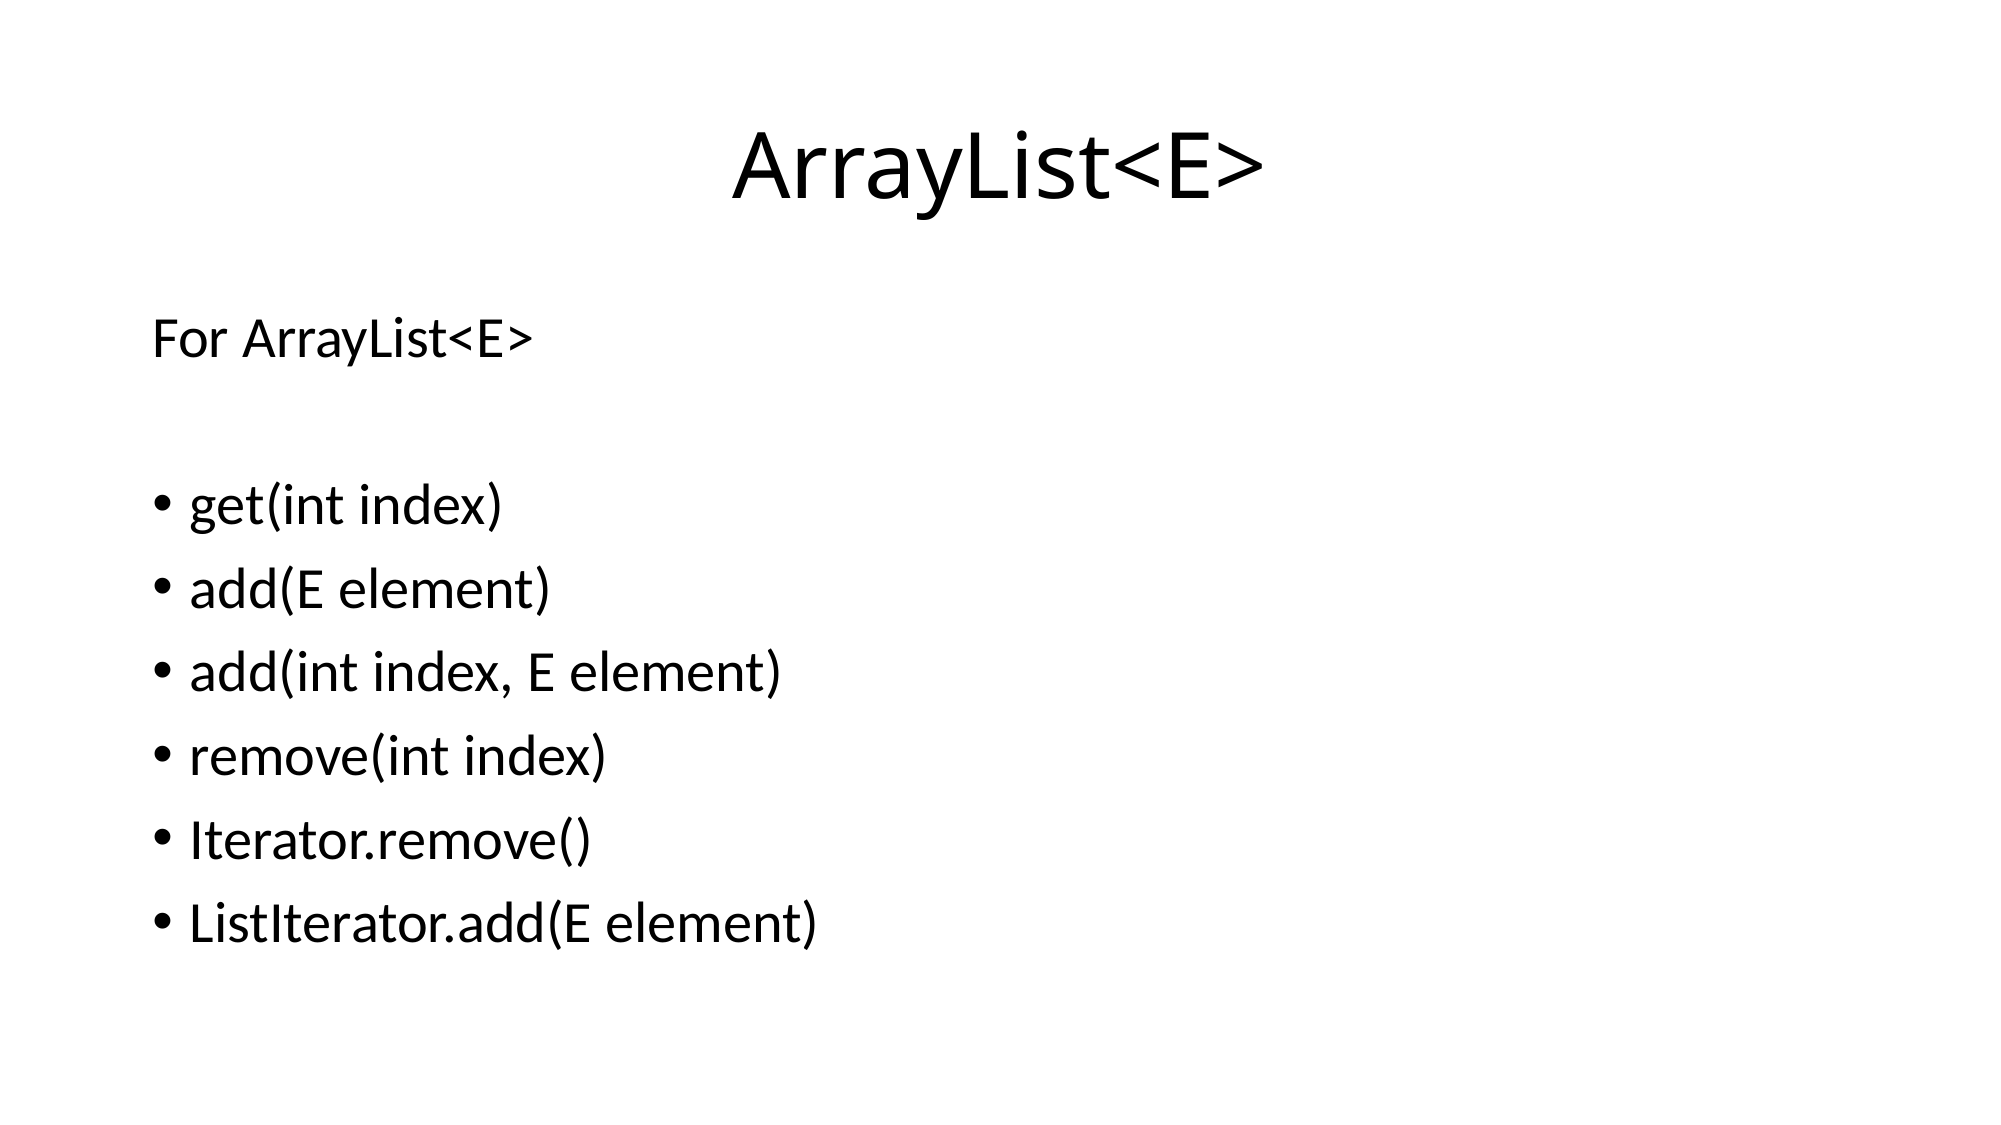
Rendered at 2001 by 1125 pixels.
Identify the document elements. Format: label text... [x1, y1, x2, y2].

text_box For ArrayList<E> get(int index) add(E element) add(int index, E element) remove(int index) Iterator.remove() ListIterator.add(E element) [137, 299, 1863, 1014]
text_box ArrayList<E> [137, 59, 1863, 278]
